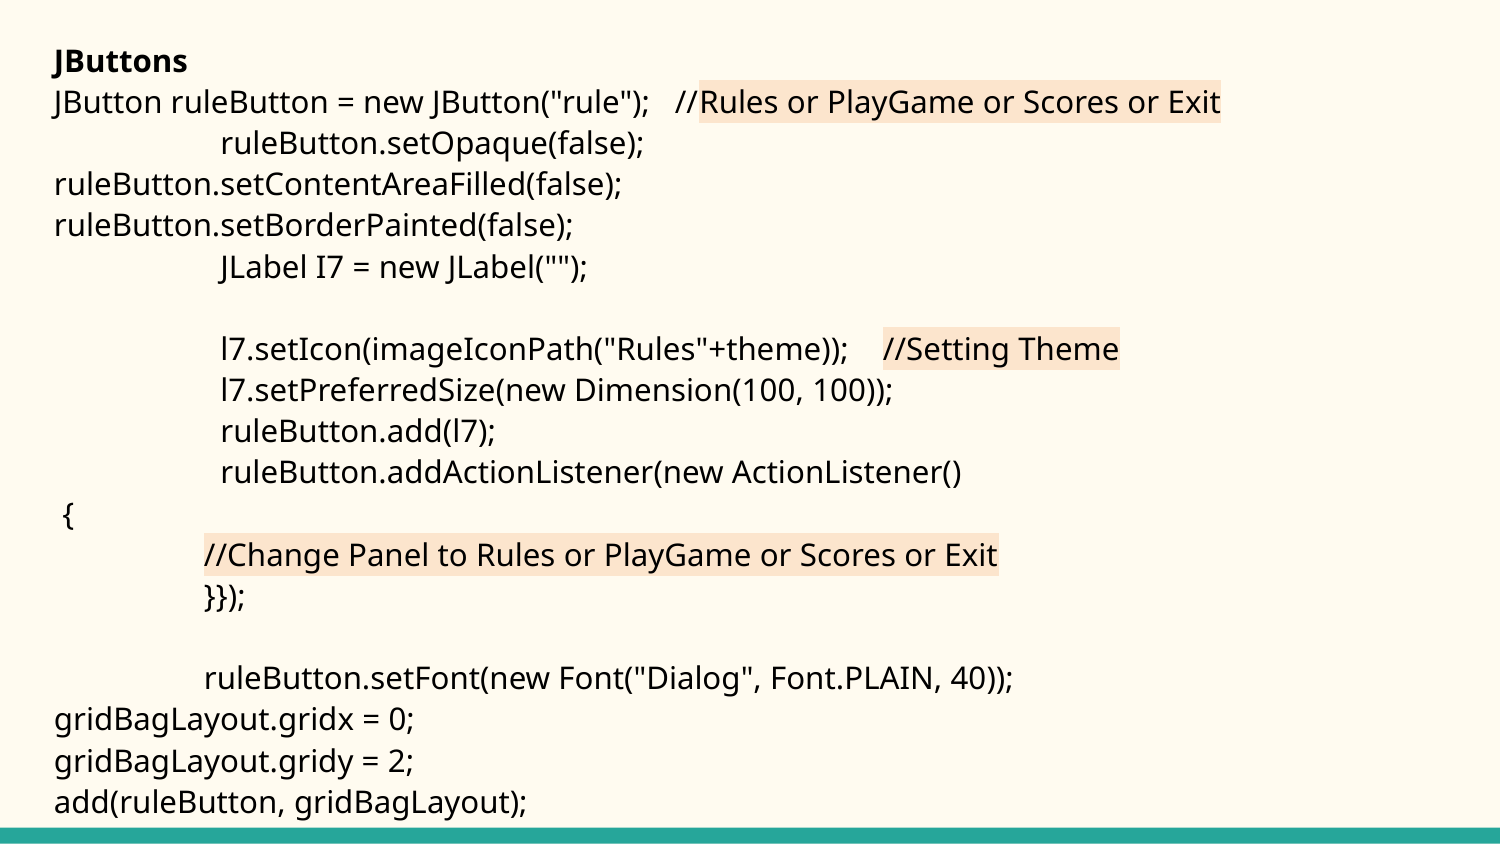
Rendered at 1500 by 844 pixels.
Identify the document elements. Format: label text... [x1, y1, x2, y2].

text_box JButtons JButton ruleButton = new JButton("rule"); //Rules or PlayGame or Scores or Exit ruleButton.setOpaque(false); ruleButton.setContentAreaFilled(false); ruleButton.setBorderPainted(false); JLabel I7 = new JLabel(""); l7.setIcon(imageIconPath("Rules"+theme)); //Setting Theme l7.setPreferredSize(new Dimension(100, 100)); ruleButton.add(l7); ruleButton.addActionListener(new ActionListener() { //Change Panel to Rules or PlayGame or Scores or Exit }}); ruleButton.setFont(new Font("Dialog", Font.PLAIN, 40)); gridBagLayout.gridx = 0; gridBagLayout.gridy = 2; add(ruleButton, gridBagLayout); [39, 22, 1422, 835]
